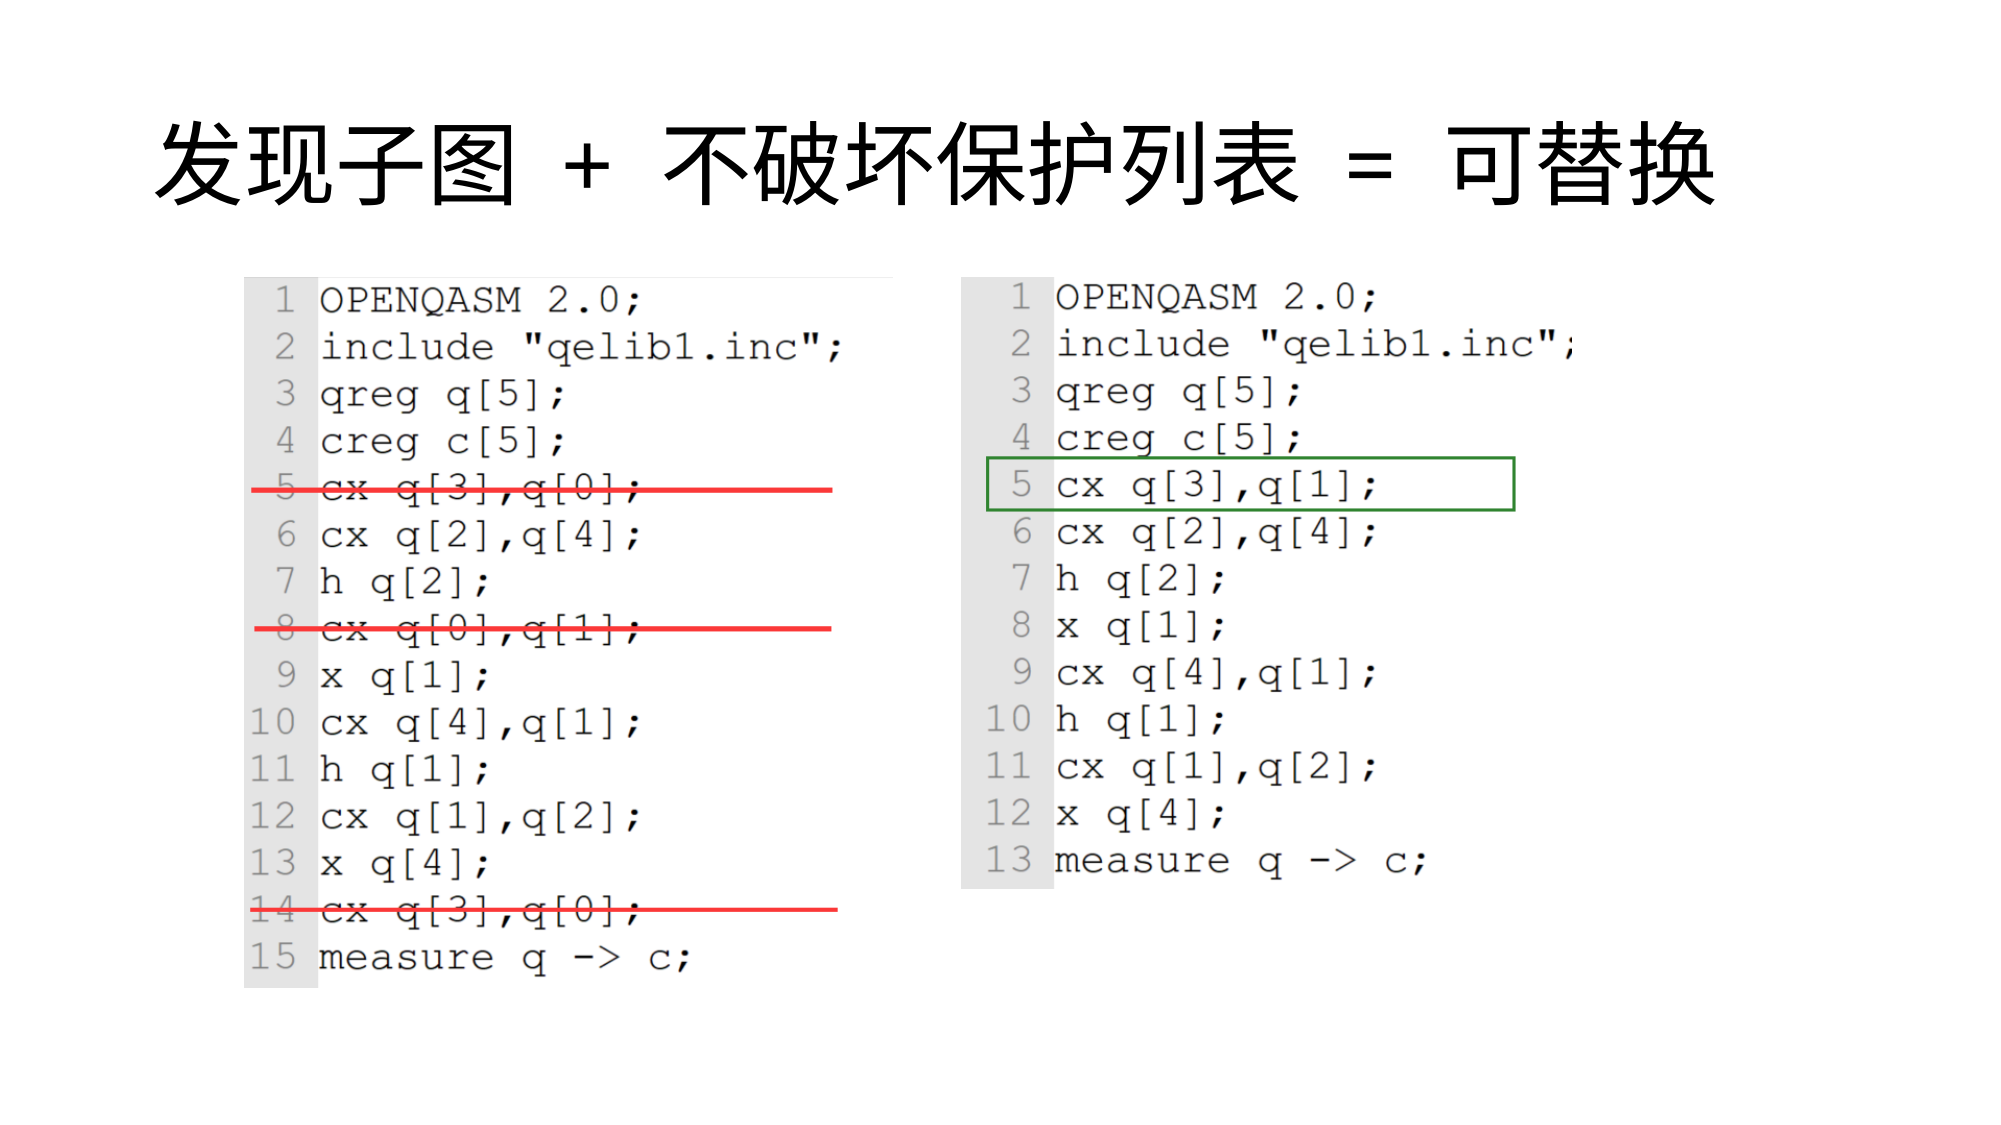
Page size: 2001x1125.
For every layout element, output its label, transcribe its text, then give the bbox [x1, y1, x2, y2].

picture [961, 277, 1572, 889]
title 发现子图 + 不破坏保护列表 = 可替换 [137, 59, 1863, 278]
picture [244, 277, 893, 988]
